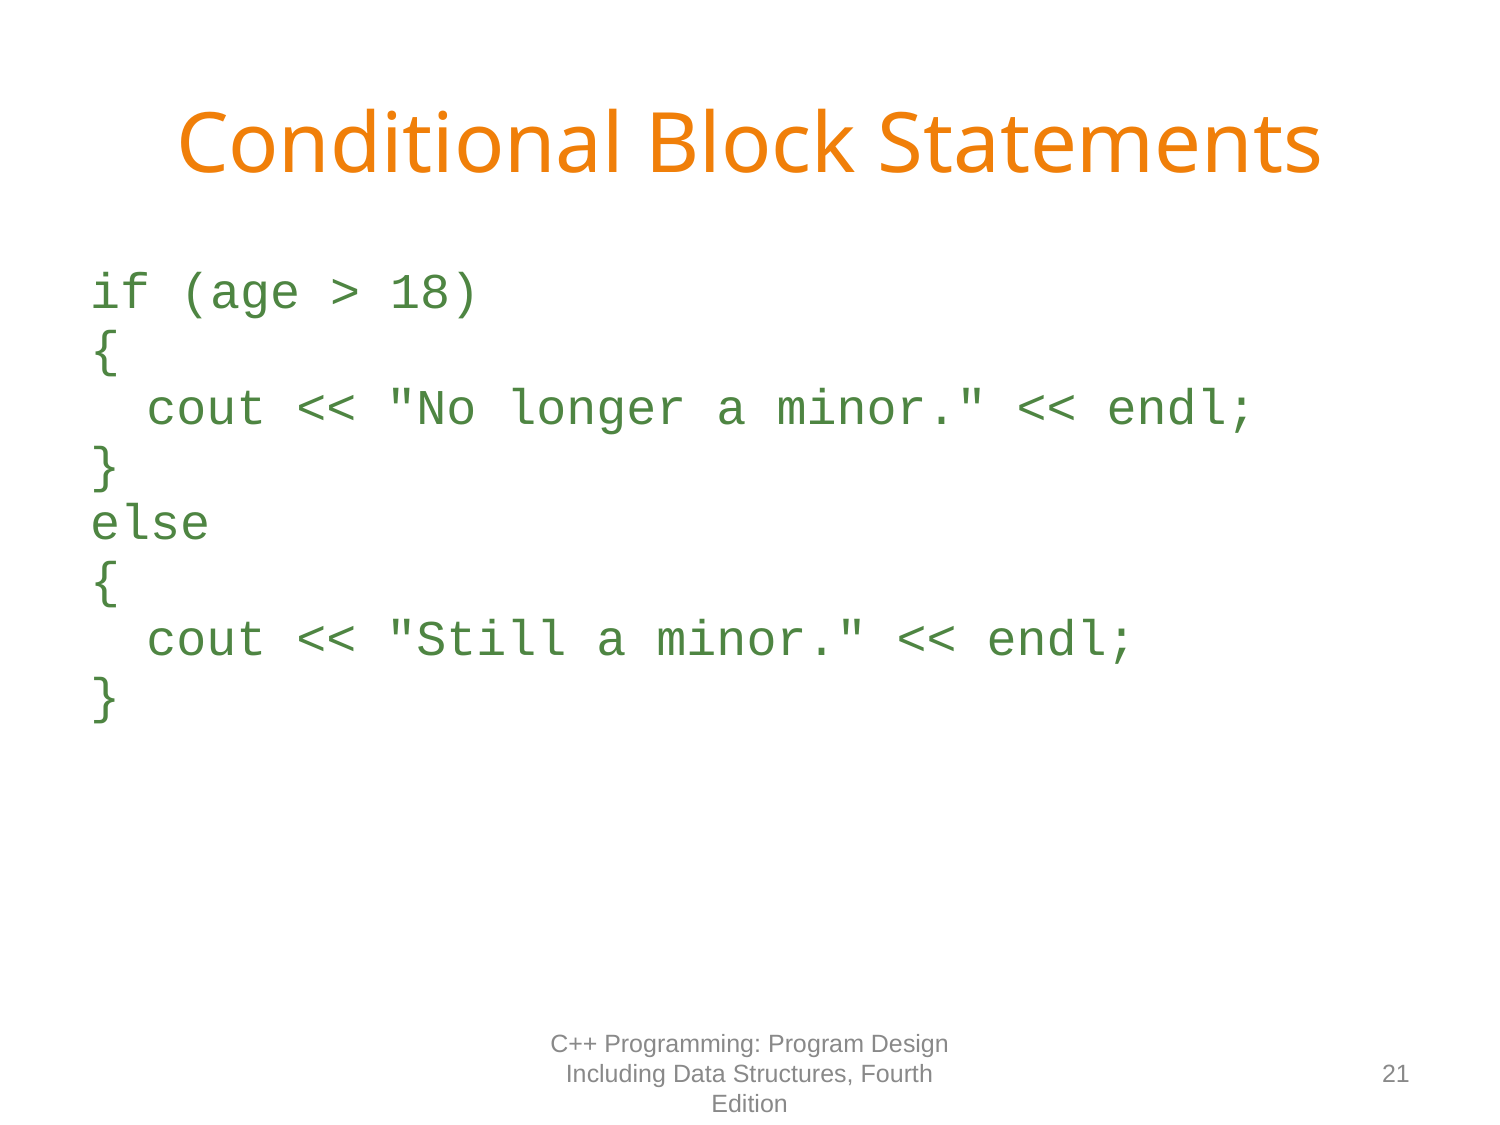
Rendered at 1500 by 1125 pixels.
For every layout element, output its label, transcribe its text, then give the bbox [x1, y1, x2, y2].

title Conditional Block Statements [74, 44, 1426, 233]
slide_number 21 [1074, 1042, 1425, 1103]
list if (age > 18) { cout << "No longer a minor." << endl; } else { cout << "Still a minor." << endl; } [74, 262, 1426, 1006]
footer C++ Programming: Program Design Including Data Structures, Fourth Edition [512, 1042, 988, 1103]
